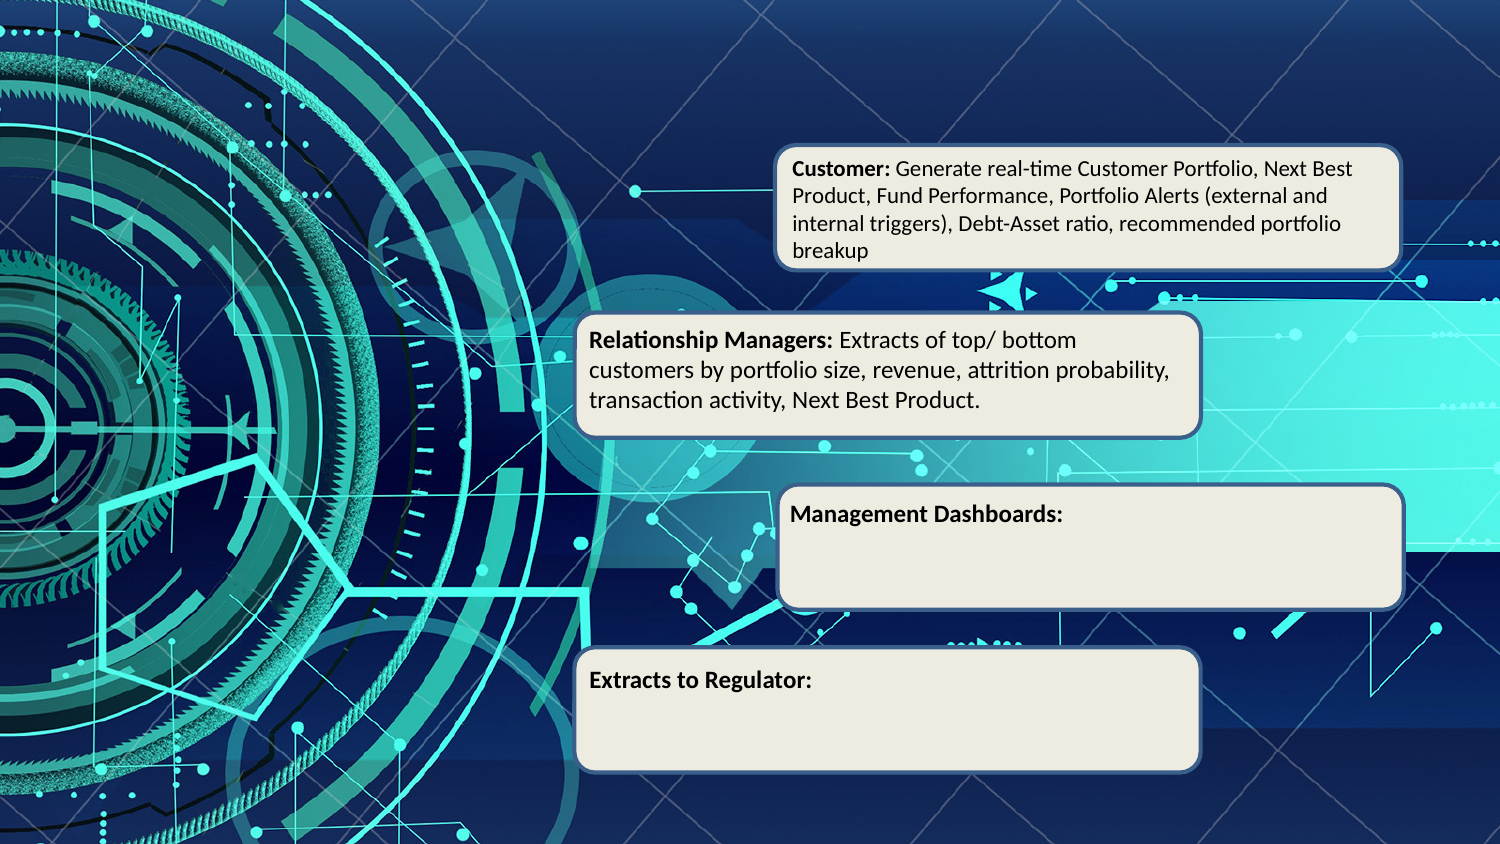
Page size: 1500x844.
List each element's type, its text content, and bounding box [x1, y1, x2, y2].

text_box [775, 482, 1406, 612]
text_box Management Dashboards: [774, 489, 1399, 535]
picture [0, 0, 1500, 844]
text_box [784, 142, 1392, 146]
text_box [572, 319, 1204, 440]
text_box Extracts to Regulator: [574, 656, 1199, 702]
text_box [582, 310, 1194, 315]
text_box [572, 645, 1203, 775]
text_box Customer: Generate real-time Customer Portfolio, Next Best Product, Fund Performance, Portfolio Alerts (external and internal triggers), Debt-Asset ratio, recommended portfolio breakup [777, 146, 1402, 271]
text_box [772, 153, 777, 263]
text_box Relationship Managers: Extracts of top/ bottom customers by portfolio size, revenue, attrition probability, transaction activity, Next Best Product. [574, 315, 1198, 421]
